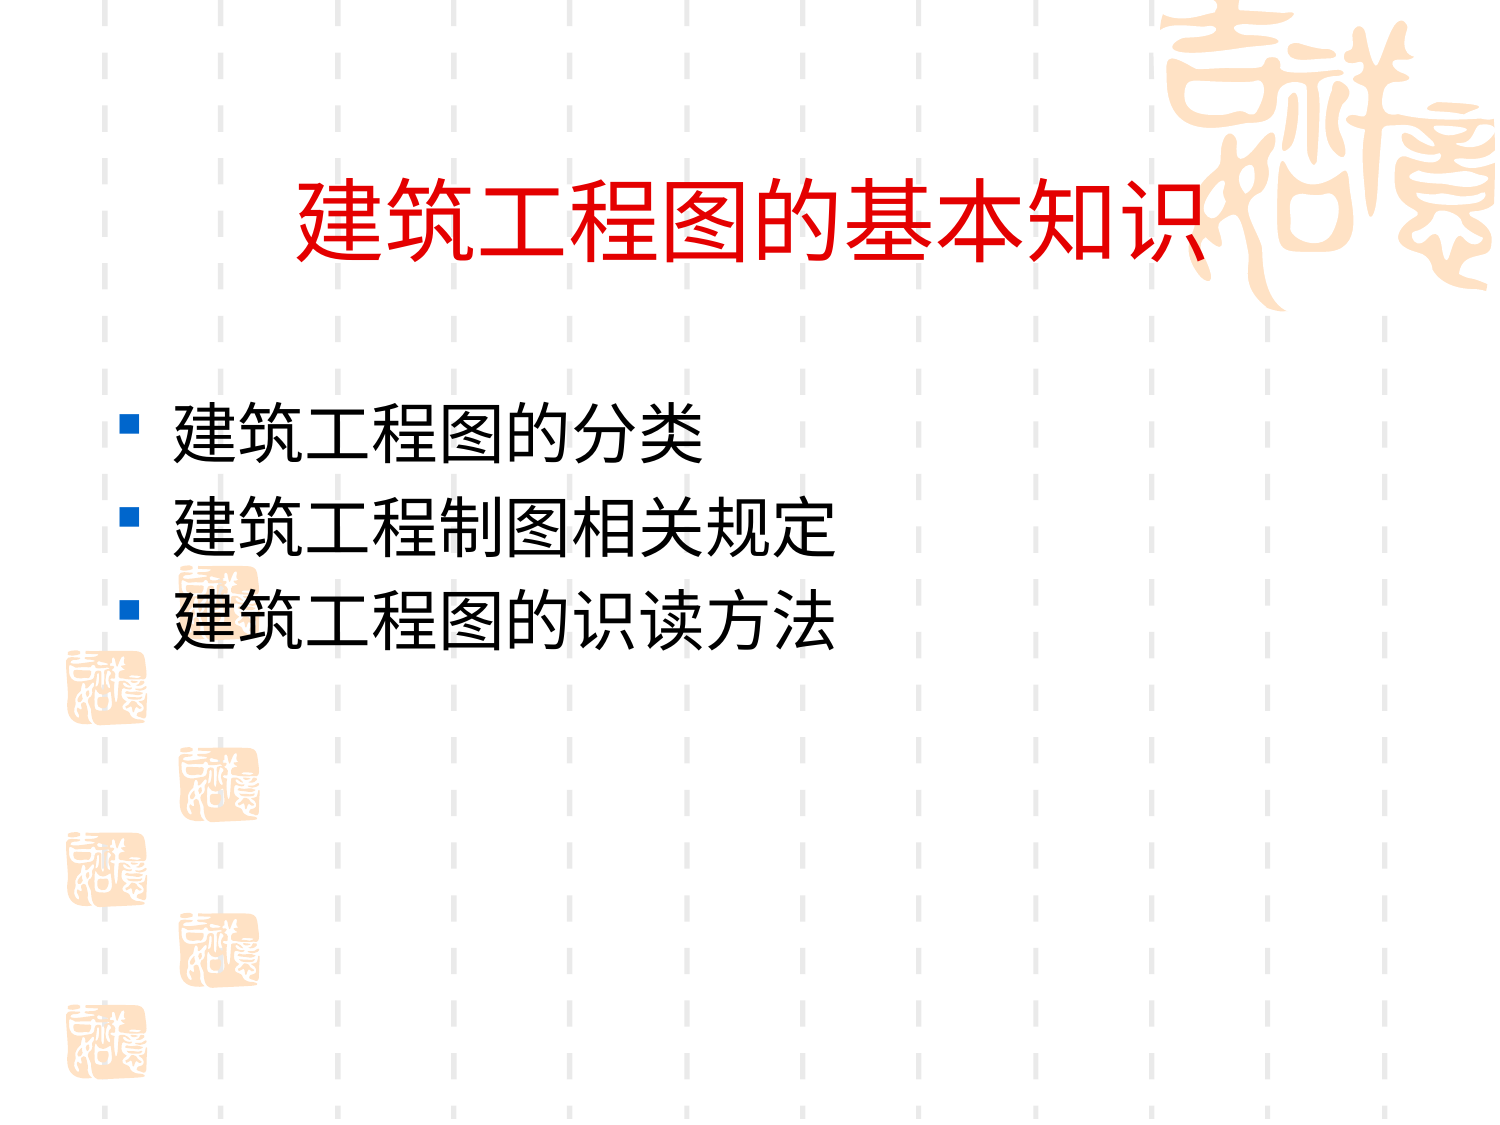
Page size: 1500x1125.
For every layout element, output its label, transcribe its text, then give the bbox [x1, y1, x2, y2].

title 建筑工程图的基本知识 [76, 125, 1428, 314]
list 建筑工程图的分类 建筑工程制图相关规定 建筑工程图的识读方法 [99, 384, 1438, 1001]
